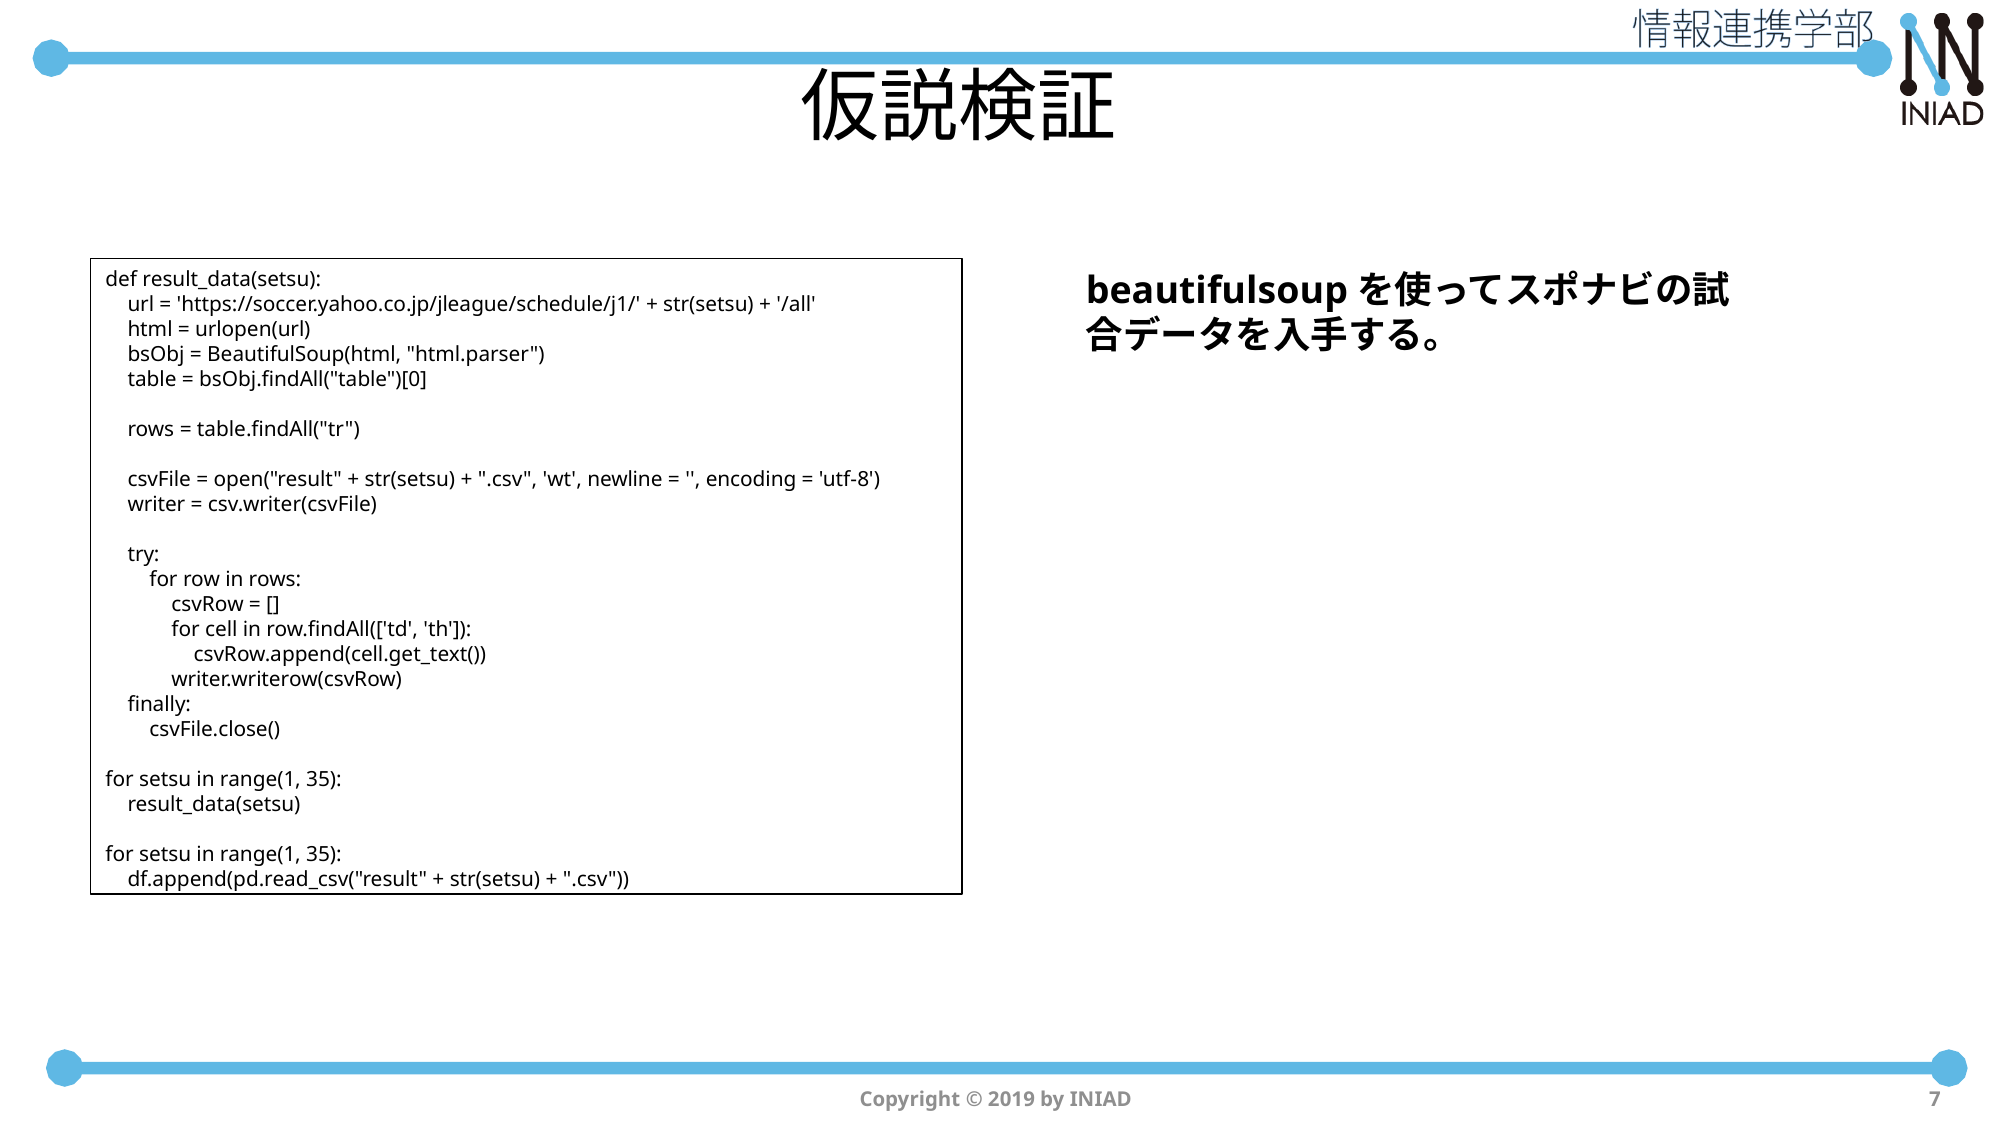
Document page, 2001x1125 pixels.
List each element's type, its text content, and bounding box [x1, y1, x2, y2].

picture [1900, 9, 1984, 132]
text_box beautifulsoupを使ってスポナビの試合データを入手する。 [1071, 258, 1770, 363]
slide_number 7 [1845, 1069, 1957, 1123]
text_box def result_data(setsu): url = 'https://soccer.yahoo.co.jp/jleague/schedule/j1/' + str(setsu) + '/all' html = urlopen(url) bsObj = BeautifulSoup(html, "html.parser") table = bsObj.findAll("table")[0] rows = table.findAll("tr") csvFile = open("result" + str(setsu) + ".csv", 'wt', newline = '', encoding = 'utf-8') writer = csv.writer(csvFile) try: for row in rows: csvRow = [] for cell in row.findAll(['td', 'th']): csvRow.append(cell.get_text()) writer.writerow(csvRow) finally: csvFile.close() for setsu in range(1, 35): result_data(setsu) for setsu in range(1, 35): df.append(pd.read_csv("result" + str(setsu) + ".csv")) [90, 258, 963, 894]
title 仮説検証 [43, 55, 1874, 219]
footer Copyright © 2019 by INIAD [45, 1067, 1946, 1123]
